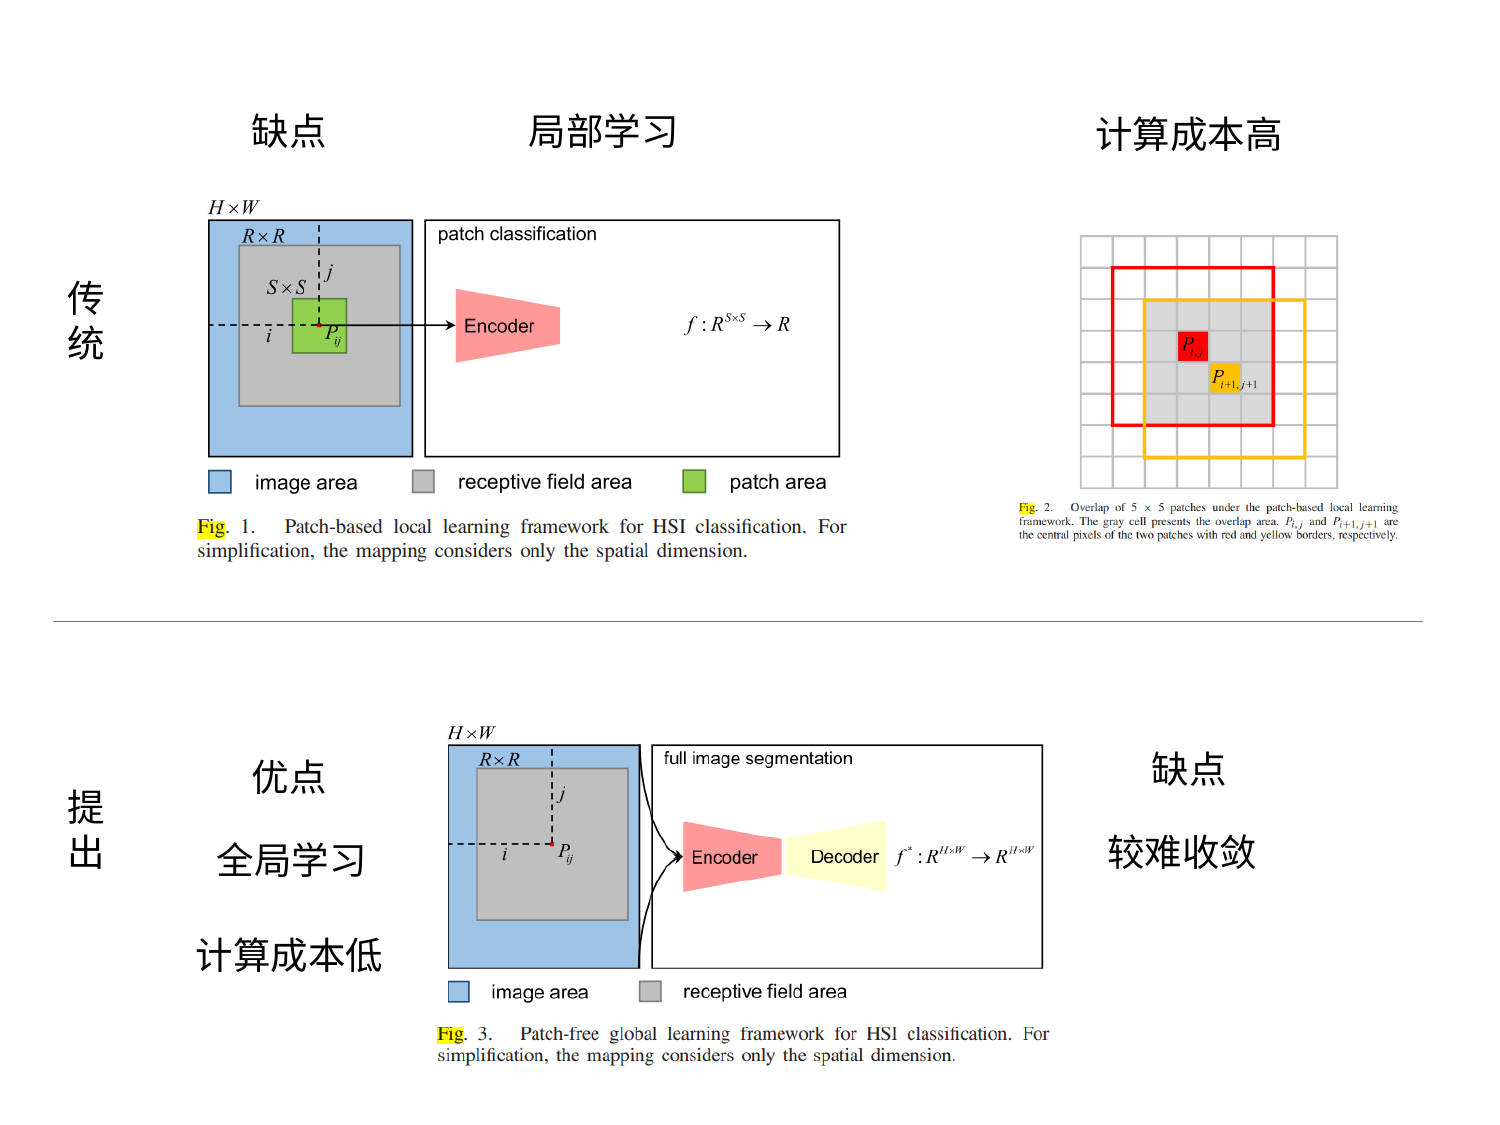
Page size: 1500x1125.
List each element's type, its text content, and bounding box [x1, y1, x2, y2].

text_box 缺点 [236, 101, 350, 161]
text_box 计算成本高 [1080, 103, 1329, 164]
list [189, 180, 874, 571]
text_box 较难收敛 [1092, 821, 1317, 882]
text_box 局部学习 [513, 101, 739, 161]
text_box 提出 [53, 776, 113, 882]
picture [1004, 219, 1406, 551]
text_box 计算成本低 [180, 925, 406, 985]
text_box 优点 [236, 746, 350, 806]
text_box 缺点 [1136, 738, 1249, 799]
text_box 传统 [53, 267, 124, 372]
picture [420, 703, 1070, 1086]
text_box 全局学习 [201, 829, 415, 890]
